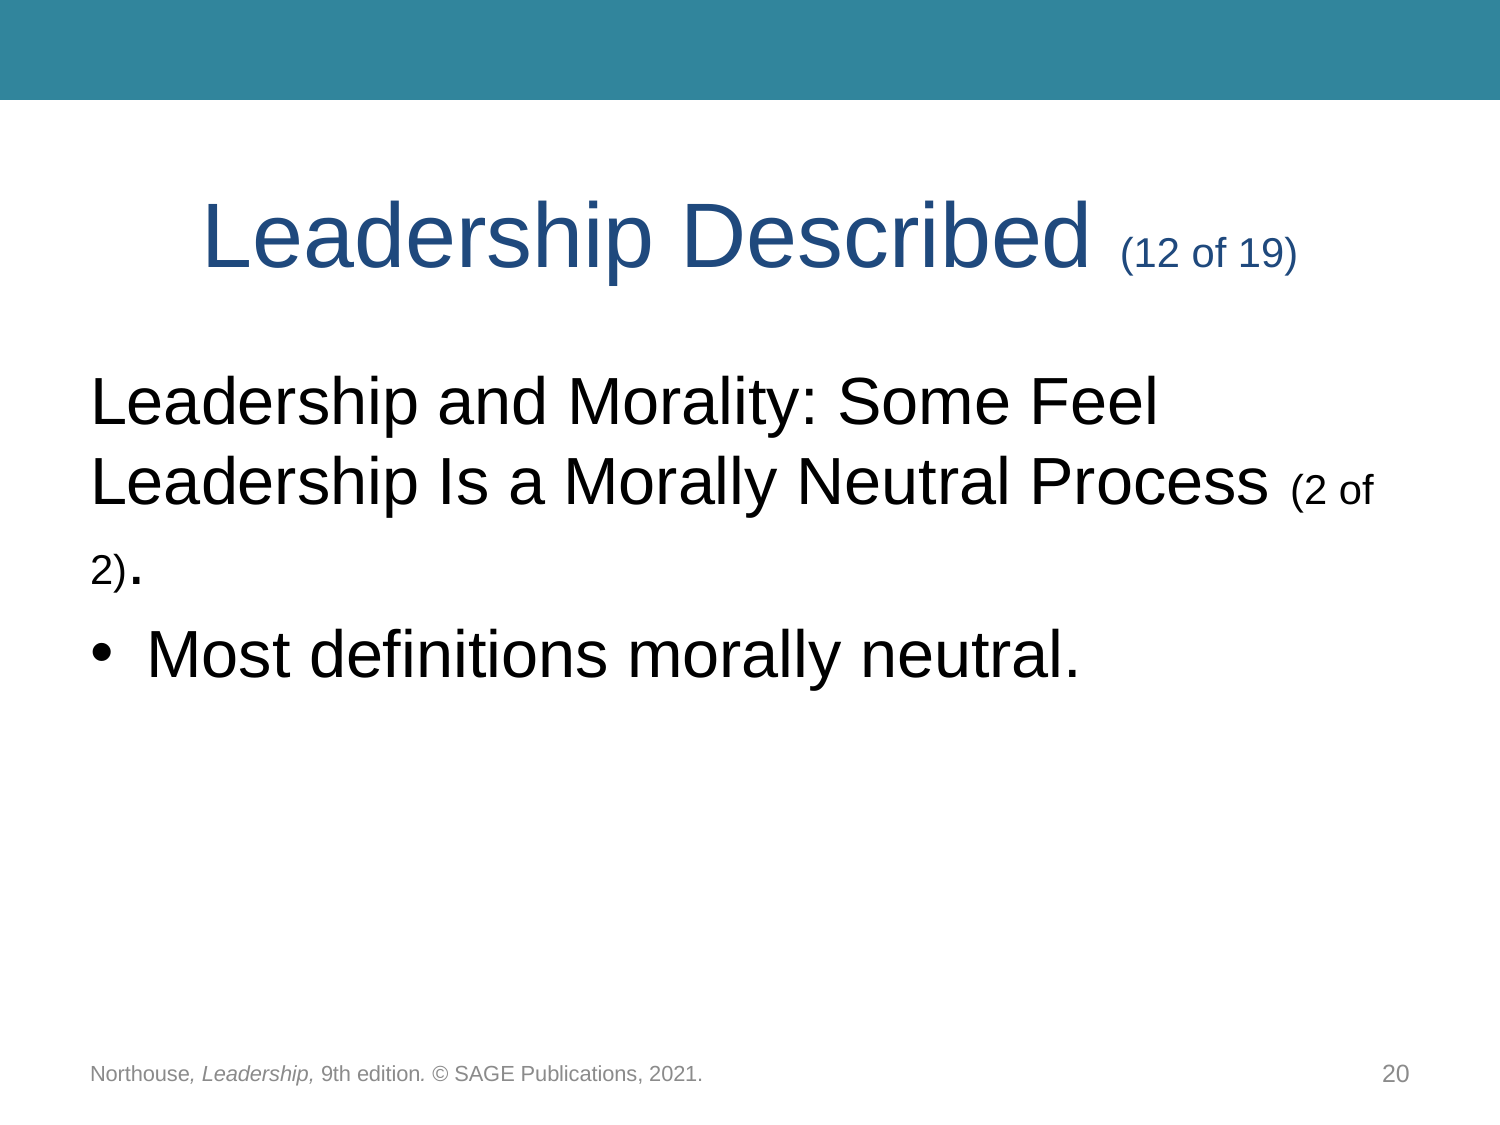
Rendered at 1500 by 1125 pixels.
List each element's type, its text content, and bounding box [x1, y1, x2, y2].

slide_number 20 [1350, 1042, 1425, 1103]
footer Northouse, Leadership, 9th edition. © SAGE Publications, 2021. [75, 1042, 1313, 1103]
title Leadership Described (12 of 19) [75, 137, 1425, 325]
list Leadership and Morality: Some Feel Leadership Is a Morally Neutral Process (2 of 2). Most definitions morally neutral. [75, 350, 1425, 1005]
